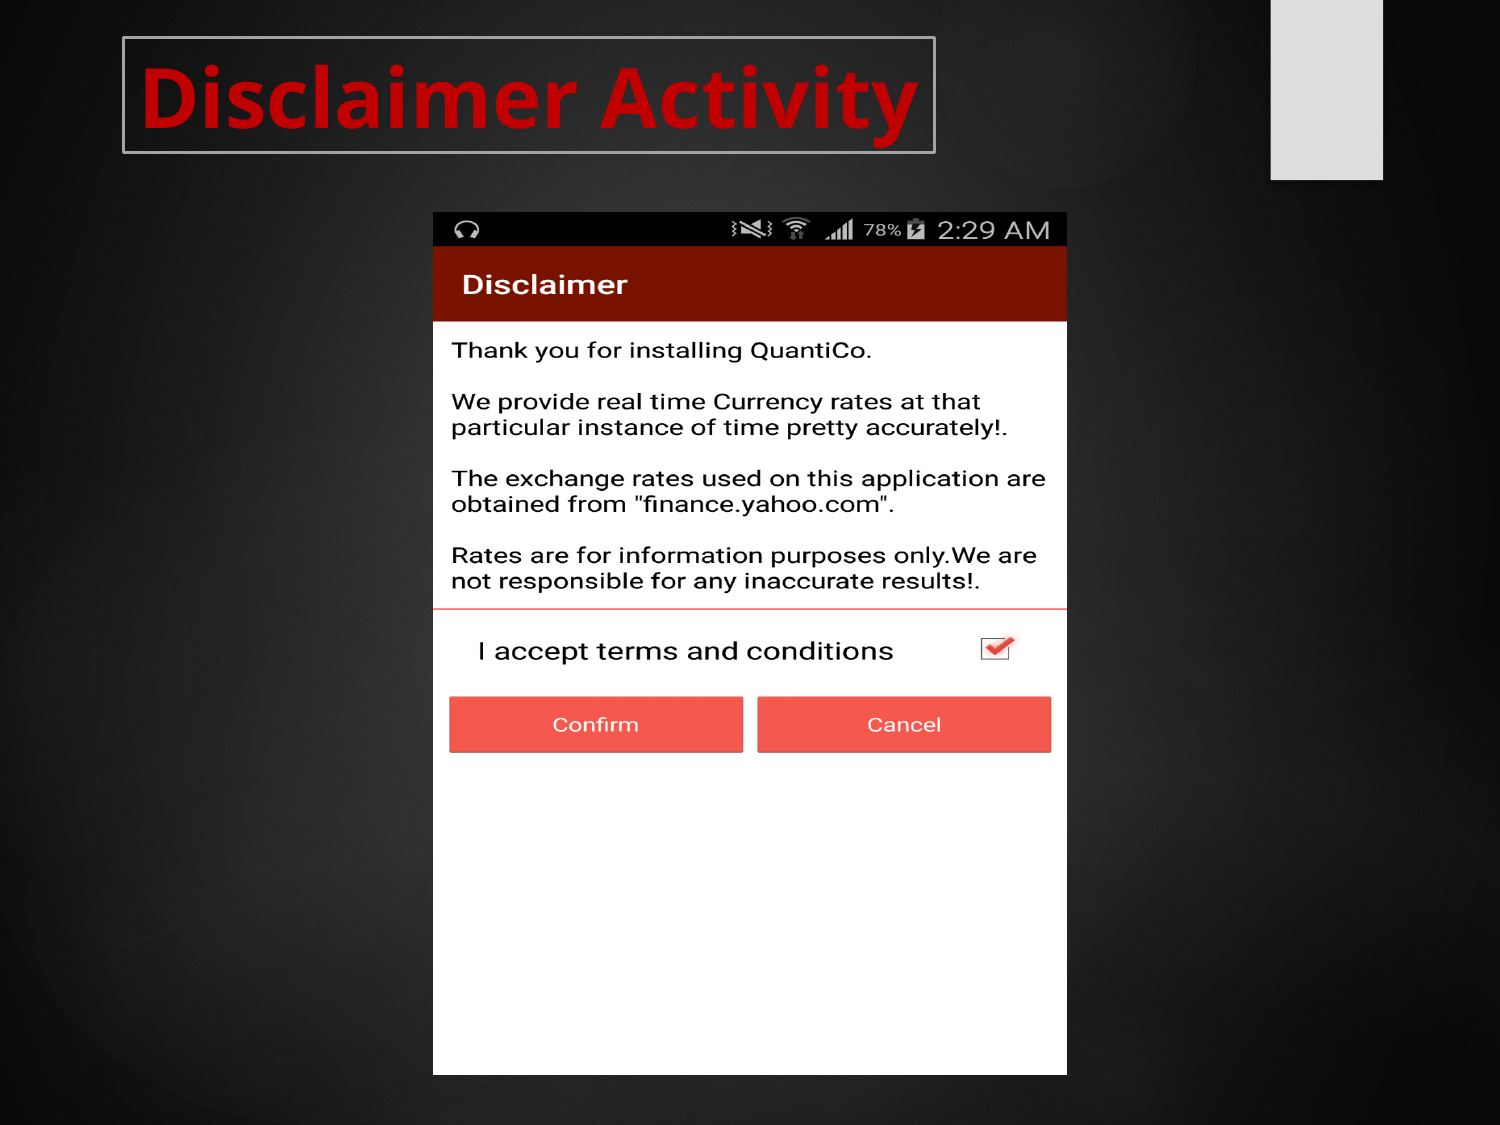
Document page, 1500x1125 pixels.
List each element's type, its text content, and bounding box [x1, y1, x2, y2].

picture [433, 212, 1067, 1076]
text_box Disclaimer Activity [122, 36, 936, 154]
